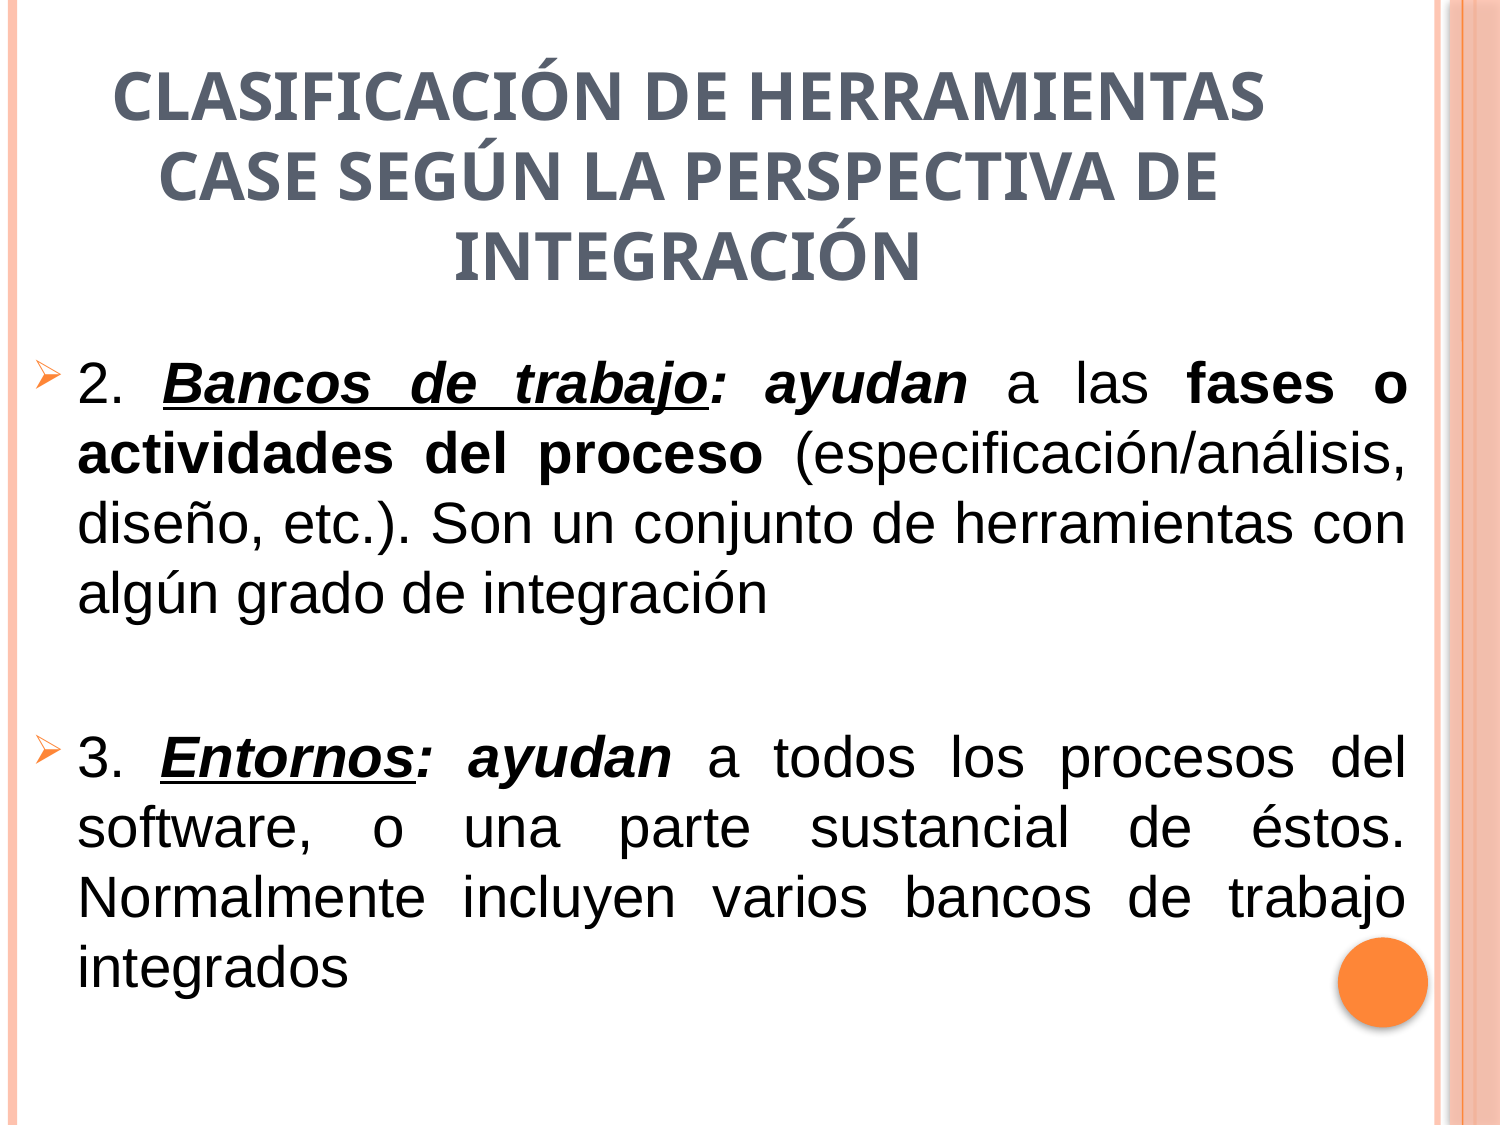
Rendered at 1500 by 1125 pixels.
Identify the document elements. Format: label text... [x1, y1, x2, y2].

title Clasificación de herramientas CASE según la perspectiva de Integración [76, 113, 1302, 302]
list 2. Bancos de trabajo: ayudan a las fases o actividades del proceso (especificación/análisis, diseño, etc.). Son un conjunto de herramientas con algún grado de integración 3. Entornos: ayudan a todos los procesos del software, o una parte sustancial de éstos. Normalmente incluyen varios bancos de trabajo integrados [17, 338, 1424, 1125]
